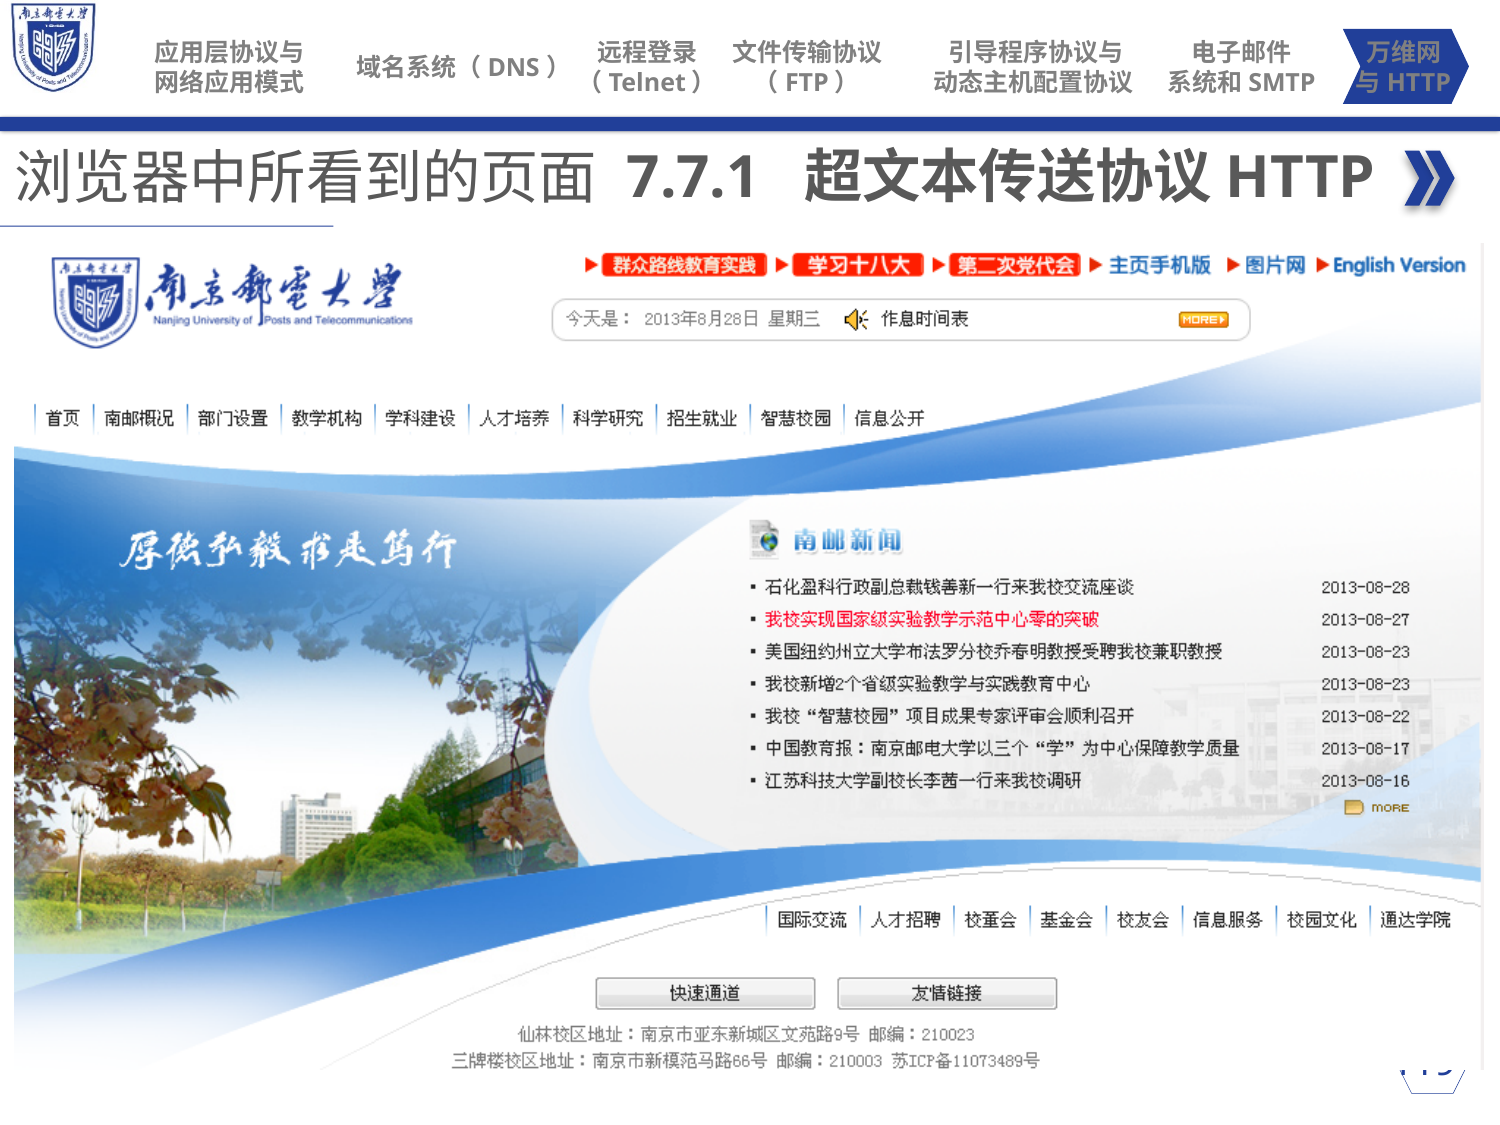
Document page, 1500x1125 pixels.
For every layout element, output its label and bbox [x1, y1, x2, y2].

text_box [1363, 1030, 1494, 1095]
text_box [1404, 150, 1455, 206]
picture [0, 0, 108, 93]
text_box [355, 36, 916, 97]
picture [14, 243, 1484, 1070]
text_box [0, 116, 1500, 217]
text_box [927, 27, 1500, 105]
text_box [129, 36, 330, 97]
